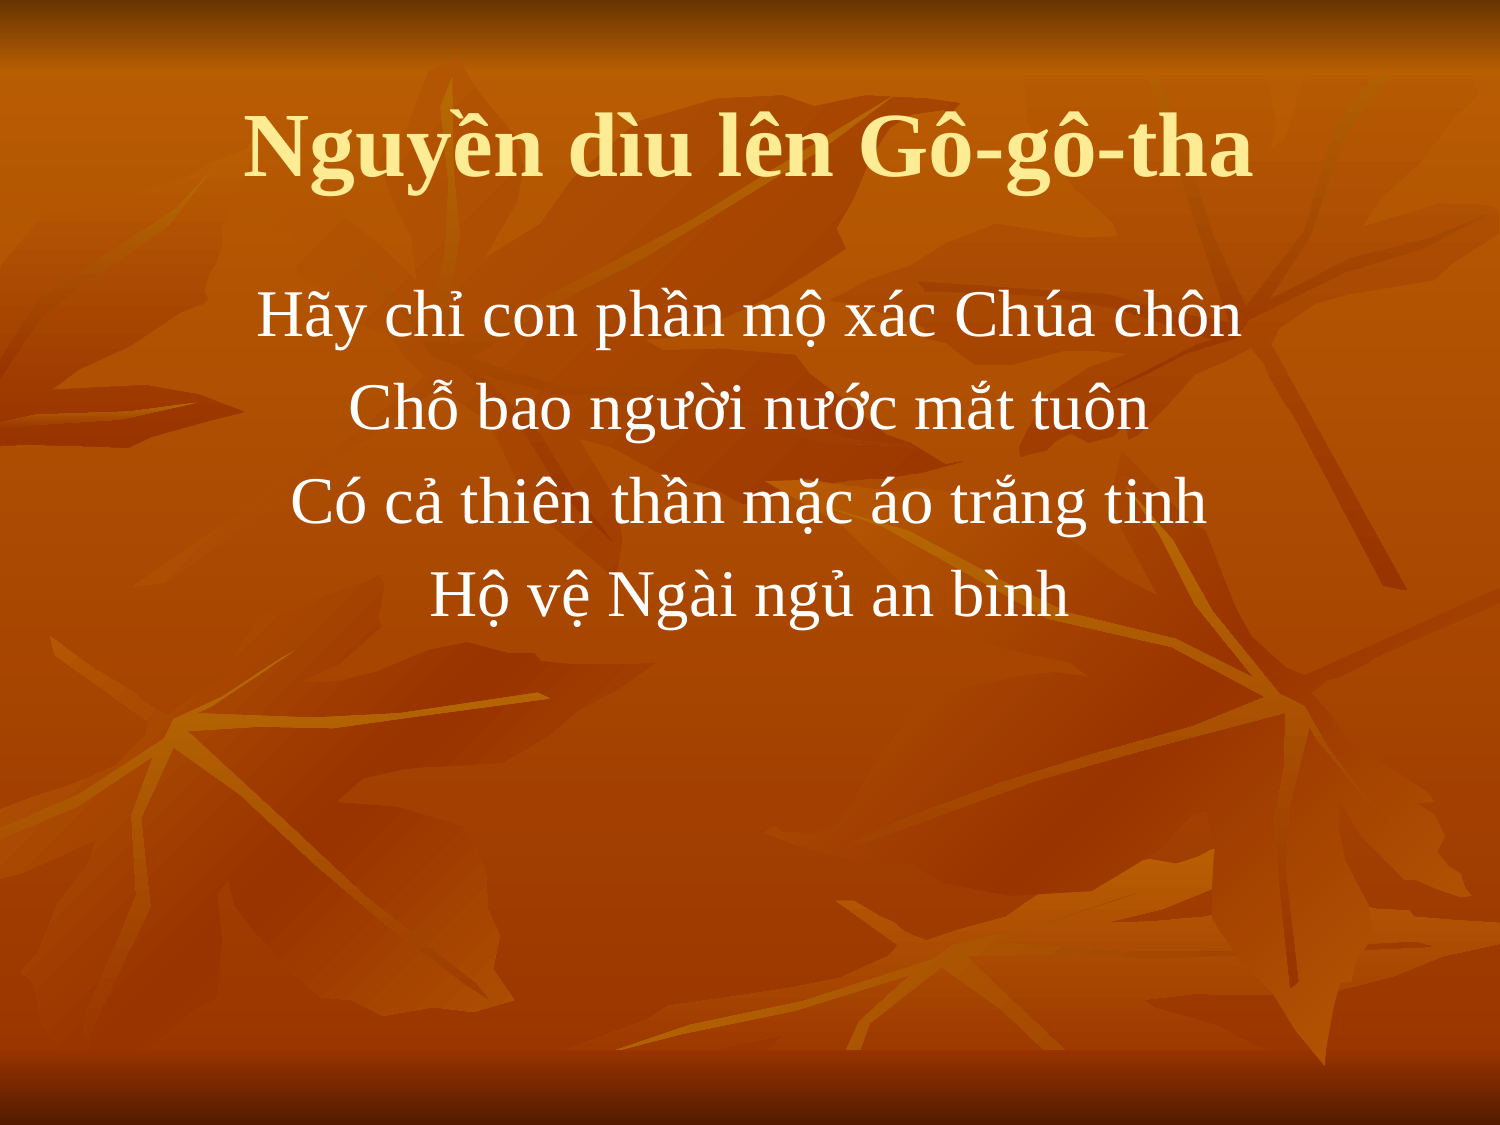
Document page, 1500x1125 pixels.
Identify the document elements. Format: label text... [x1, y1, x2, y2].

title Nguyền dìu lên Gô-gô-tha [74, 45, 1426, 234]
list Hãy chỉ con phần mộ xác Chúa chôn Chỗ bao người nước mắt tuôn Có cả thiên thần mặc áo trắng tinh Hộ vệ Ngài ngủ an bình [74, 262, 1426, 1006]
